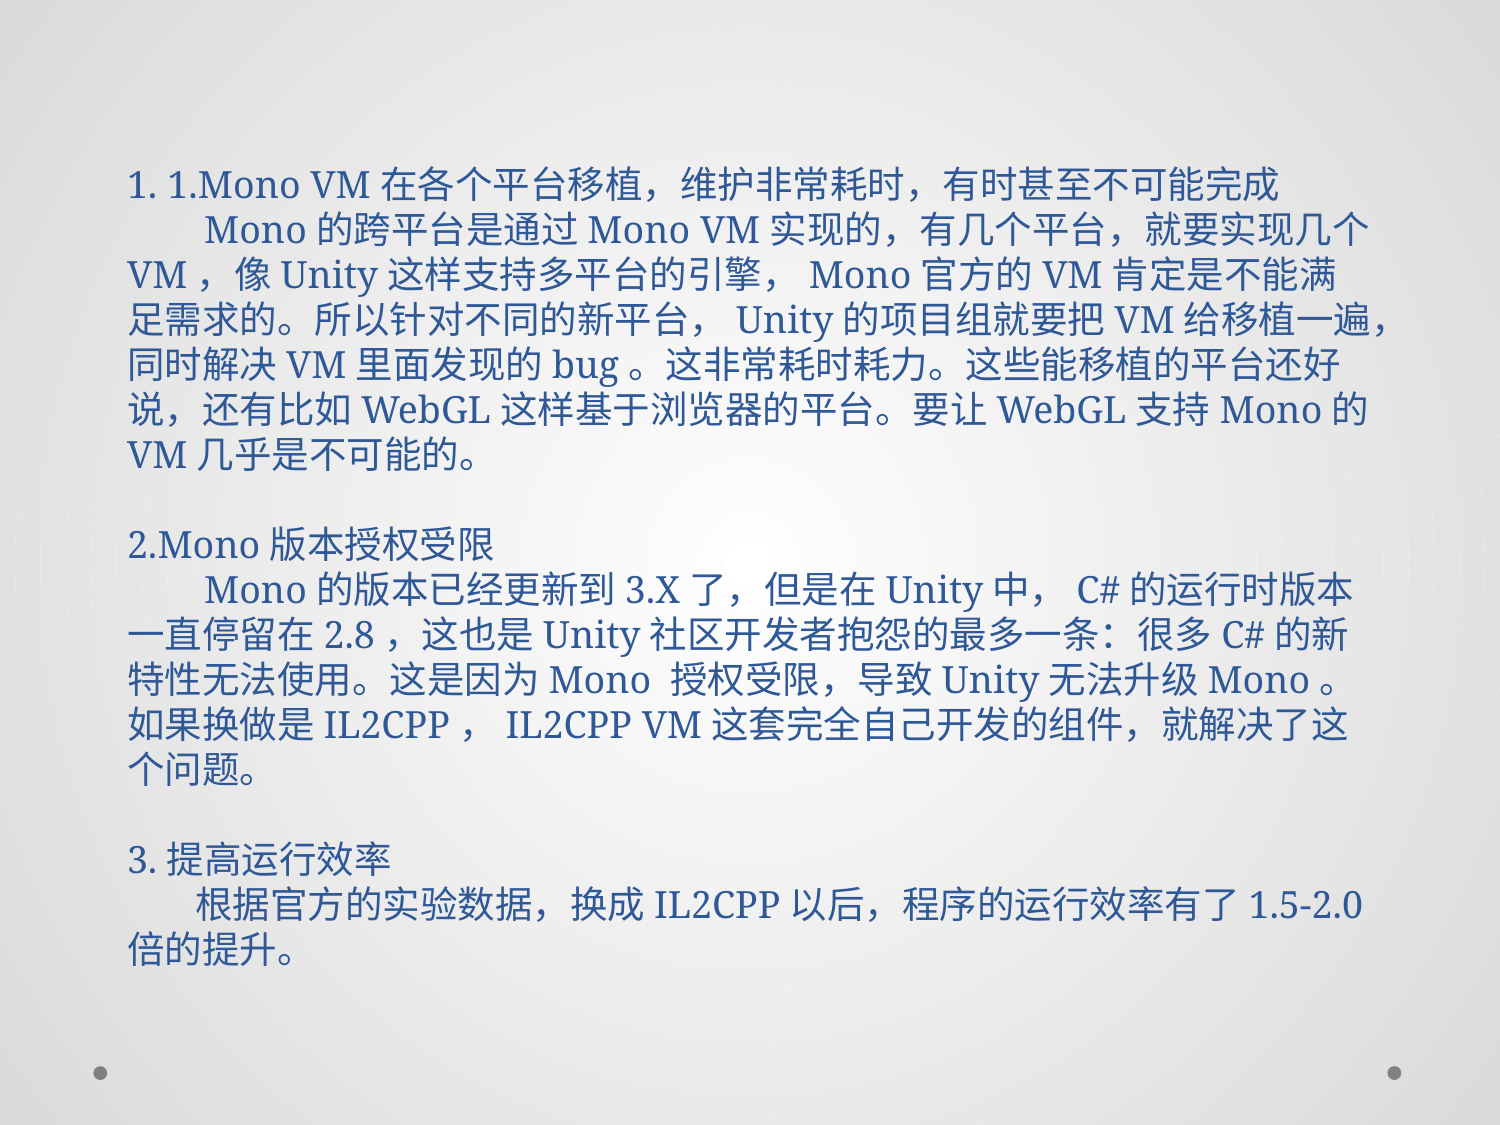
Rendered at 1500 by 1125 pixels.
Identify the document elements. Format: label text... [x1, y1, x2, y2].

title 1. 1.Mono VM在各个平台移植，维护非常耗时，有时甚至不可能完成 Mono的跨平台是通过Mono VM实现的，有几个平台，就要实现几个VM，像Unity这样支持多平台的引擎，Mono官方的VM肯定是不能满足需求的。所以针对不同的新平台，Unity的项目组就要把VM给移植一遍，同时解决VM里面发现的bug。这非常耗时耗力。这些能移植的平台还好说，还有比如WebGL这样基于浏览器的平台。要让WebGL支持Mono的VM几乎是不可能的。 2.Mono版本授权受限 Mono的版本已经更新到3.X了，但是在Unity中，C#的运行时版本一直停留在2.8，这也是Unity社区开发者抱怨的最多一条：很多C#的新特性无法使用。这是因为Mono 授权受限，导致Unity无法升级Mono。如果换做是IL2CPP，IL2CPP VM这套完全自己开发的组件，就解决了这个问题。 3.提高运行效率 根据官方的实验数据，换成IL2CPP以后，程序的运行效率有了1.5-2.0倍的提升。 [112, 125, 1388, 1024]
